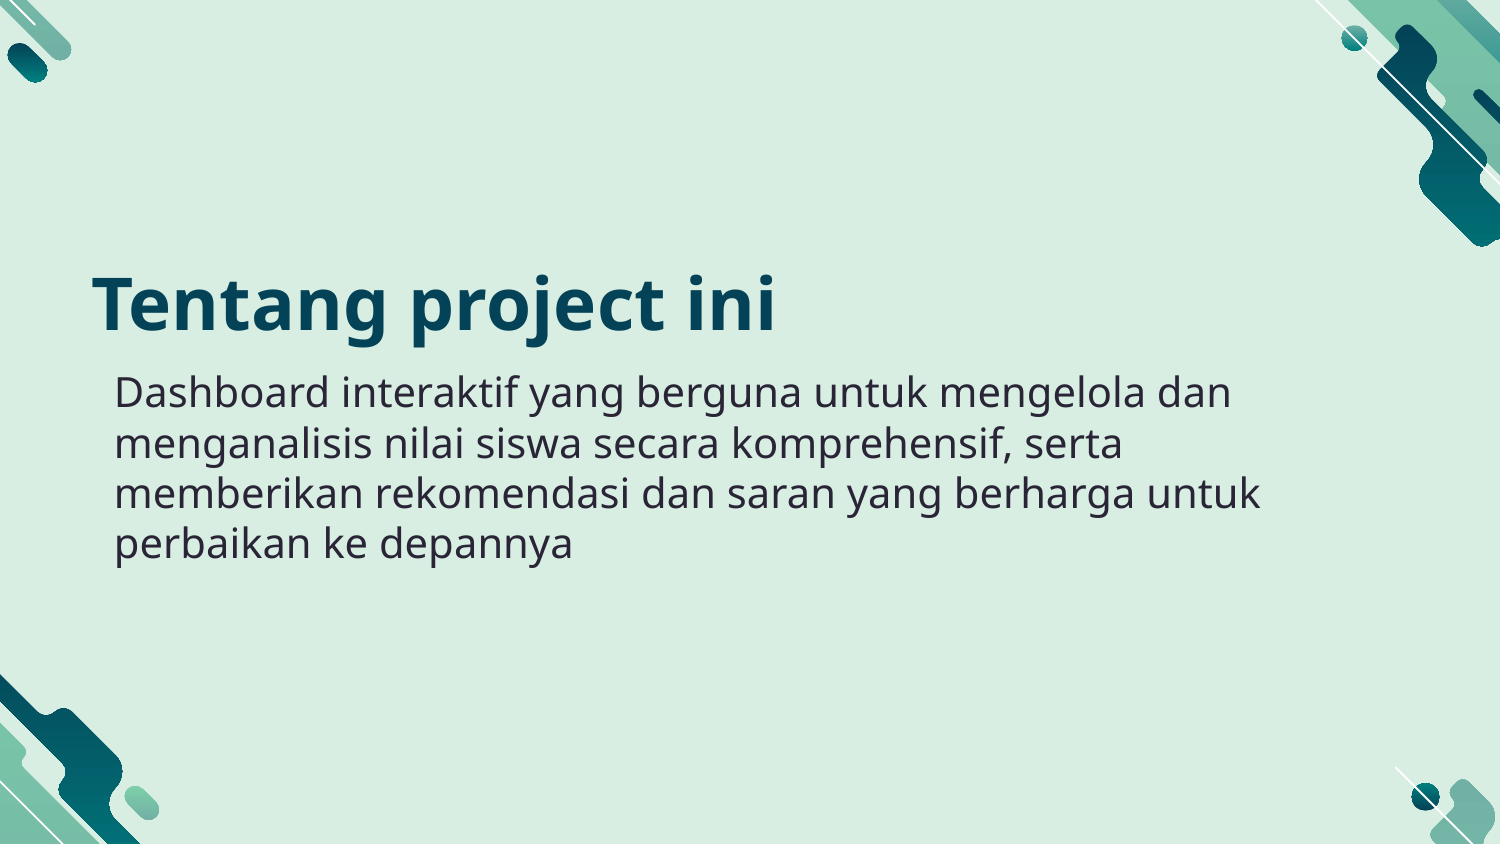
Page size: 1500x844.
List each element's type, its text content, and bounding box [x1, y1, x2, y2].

title Tentang project ini [76, 242, 1340, 337]
text_box Dashboard interaktif yang berguna untuk mengelola dan menganalisis nilai siswa secara komprehensif, serta memberikan rekomendasi dan saran yang berharga untuk perbaikan ke depannya [98, 351, 1276, 412]
